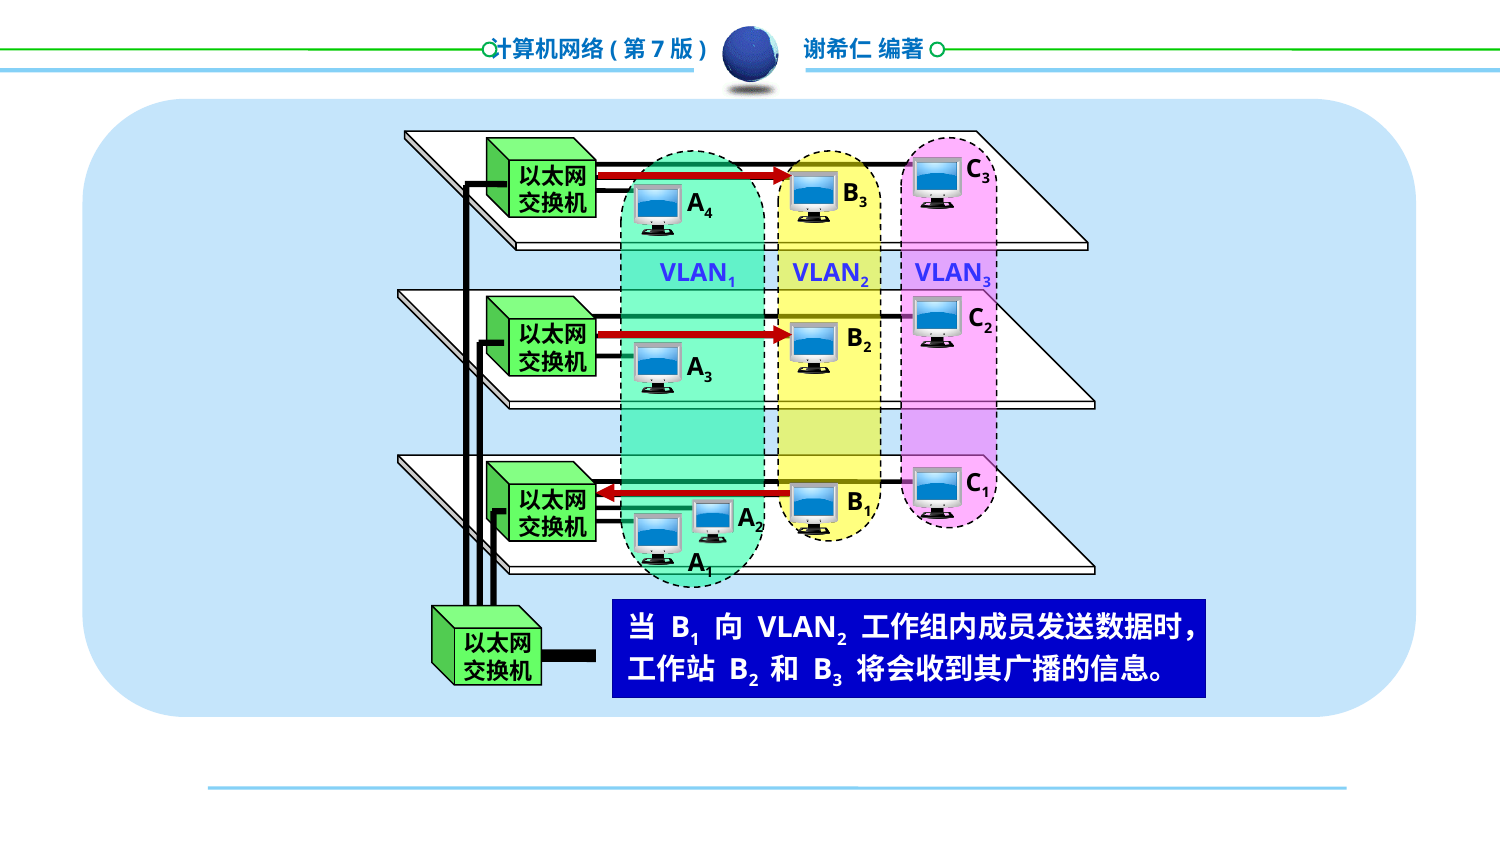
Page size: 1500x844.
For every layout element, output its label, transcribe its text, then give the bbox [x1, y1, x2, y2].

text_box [620, 182, 625, 334]
text_box 以太网 交换机 [486, 296, 596, 376]
text_box [467, 194, 615, 251]
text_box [630, 144, 1010, 585]
text_box [1015, 170, 1088, 251]
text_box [620, 150, 626, 174]
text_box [620, 342, 625, 492]
text_box [480, 373, 615, 409]
text_box 以太网 交换机 [486, 137, 596, 218]
text_box 当 B1 向 VLAN2 工作组内成员发送数据时， 工作站 B2 和 B3 将会收到其广播的信息。 [612, 599, 1206, 698]
text_box 以太网 交换机 [431, 605, 542, 685]
text_box [1015, 322, 1095, 409]
text_box [494, 552, 615, 575]
text_box 以太网 交换机 [486, 461, 596, 542]
picture [720, 24, 780, 96]
text_box [1013, 487, 1095, 575]
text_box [620, 501, 626, 588]
text_box [80, 96, 1419, 720]
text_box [896, 137, 1011, 146]
